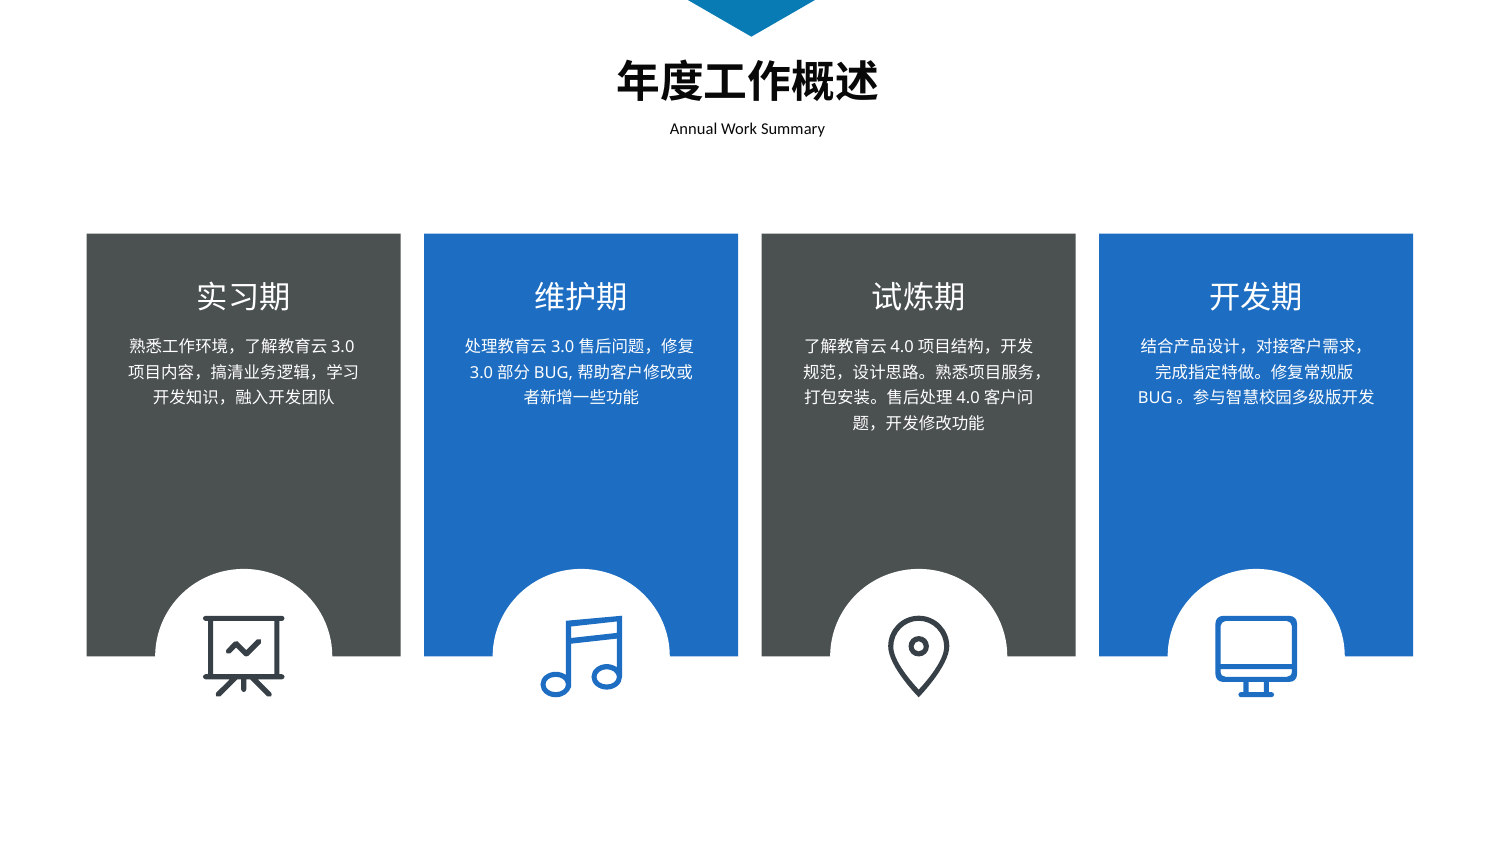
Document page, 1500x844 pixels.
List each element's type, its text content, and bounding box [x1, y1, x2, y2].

text_box 年度工作概述 [510, 46, 985, 110]
text_box [685, 0, 816, 38]
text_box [86, 233, 401, 745]
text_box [1099, 233, 1414, 745]
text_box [761, 233, 1076, 745]
text_box Annual Work Summary [495, 110, 1000, 146]
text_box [424, 233, 739, 745]
